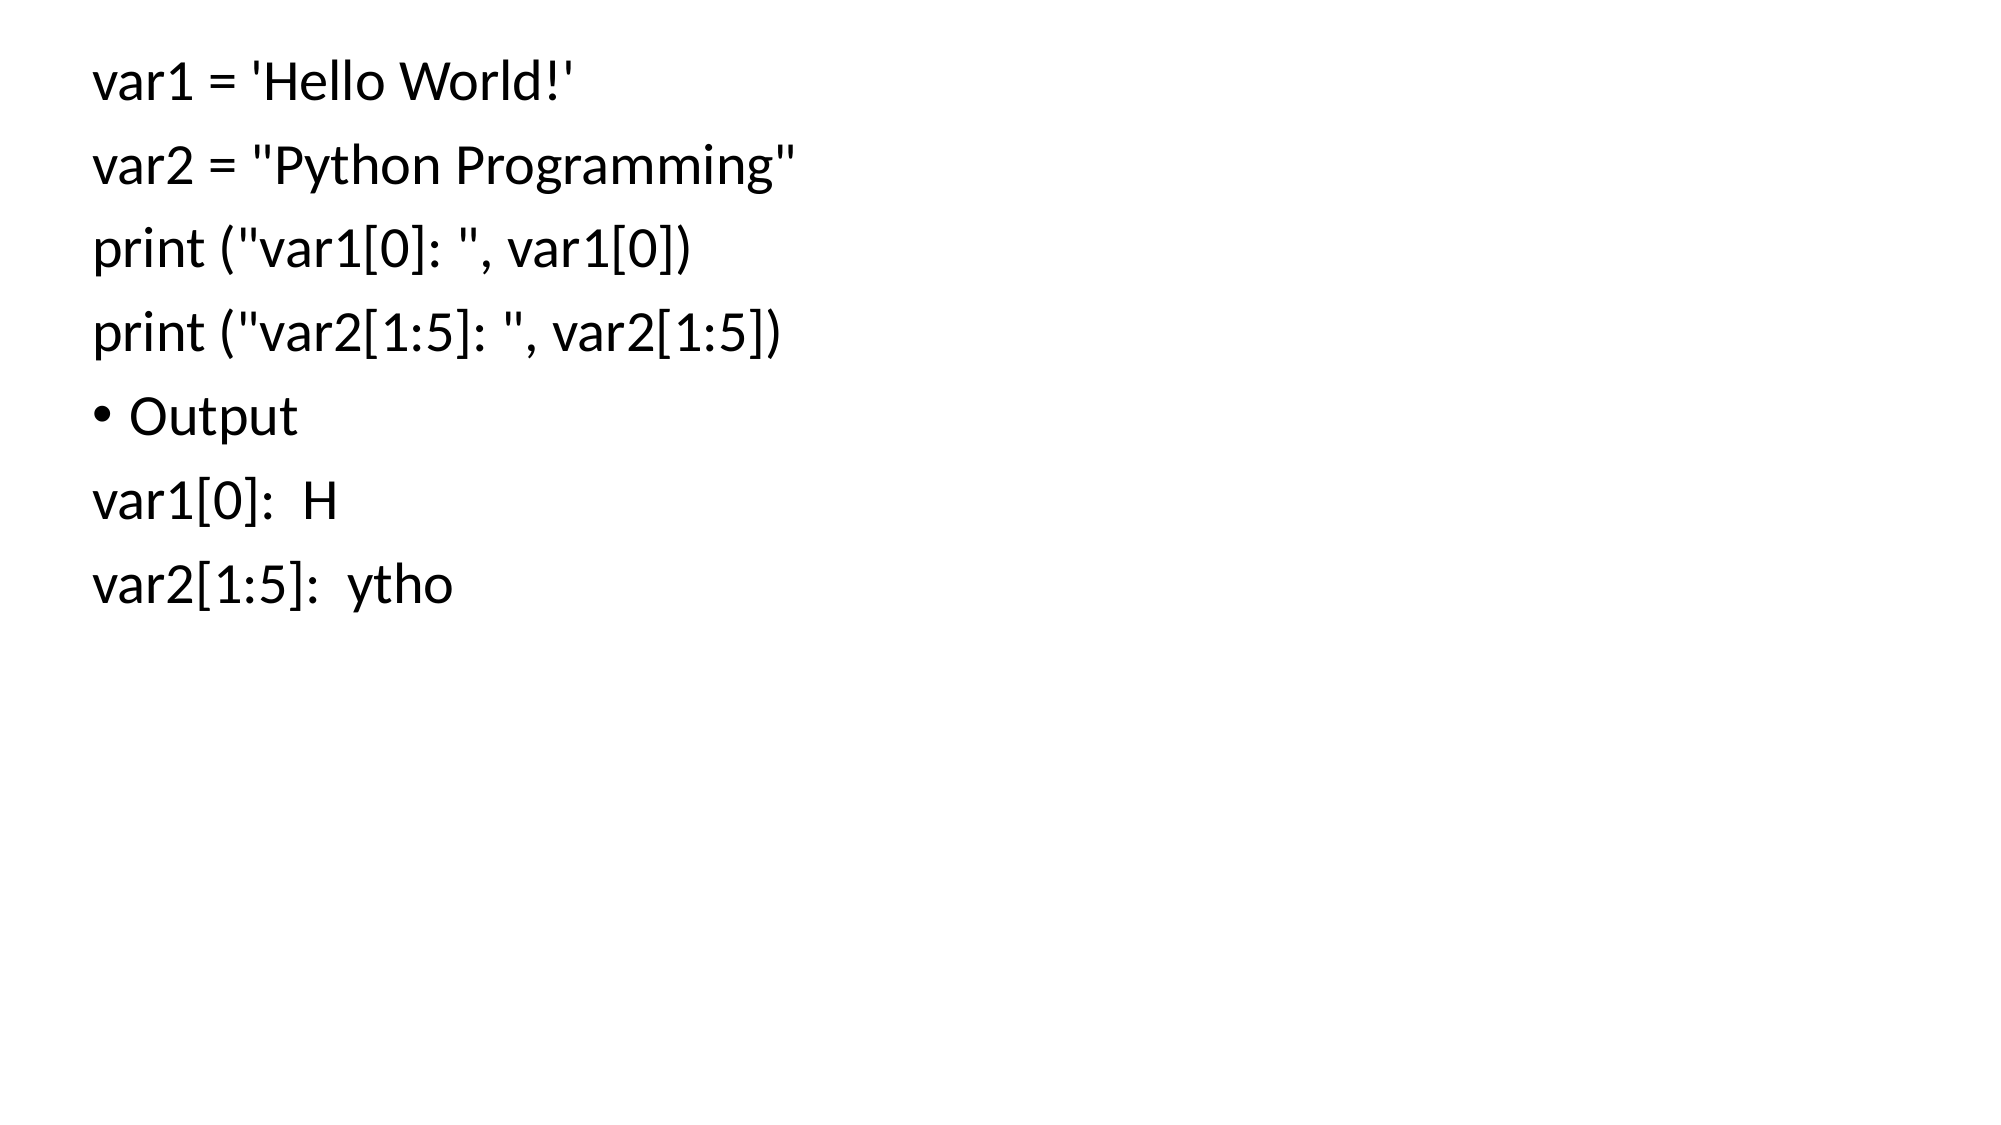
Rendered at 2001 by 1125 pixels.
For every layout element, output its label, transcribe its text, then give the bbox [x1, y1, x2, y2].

list var1 = 'Hello World!' var2 = "Python Programming" print ("var1[0]: ", var1[0]) print ("var2[1:5]: ", var2[1:5]) Output var1[0]: H var2[1:5]: ytho [77, 42, 1930, 1079]
